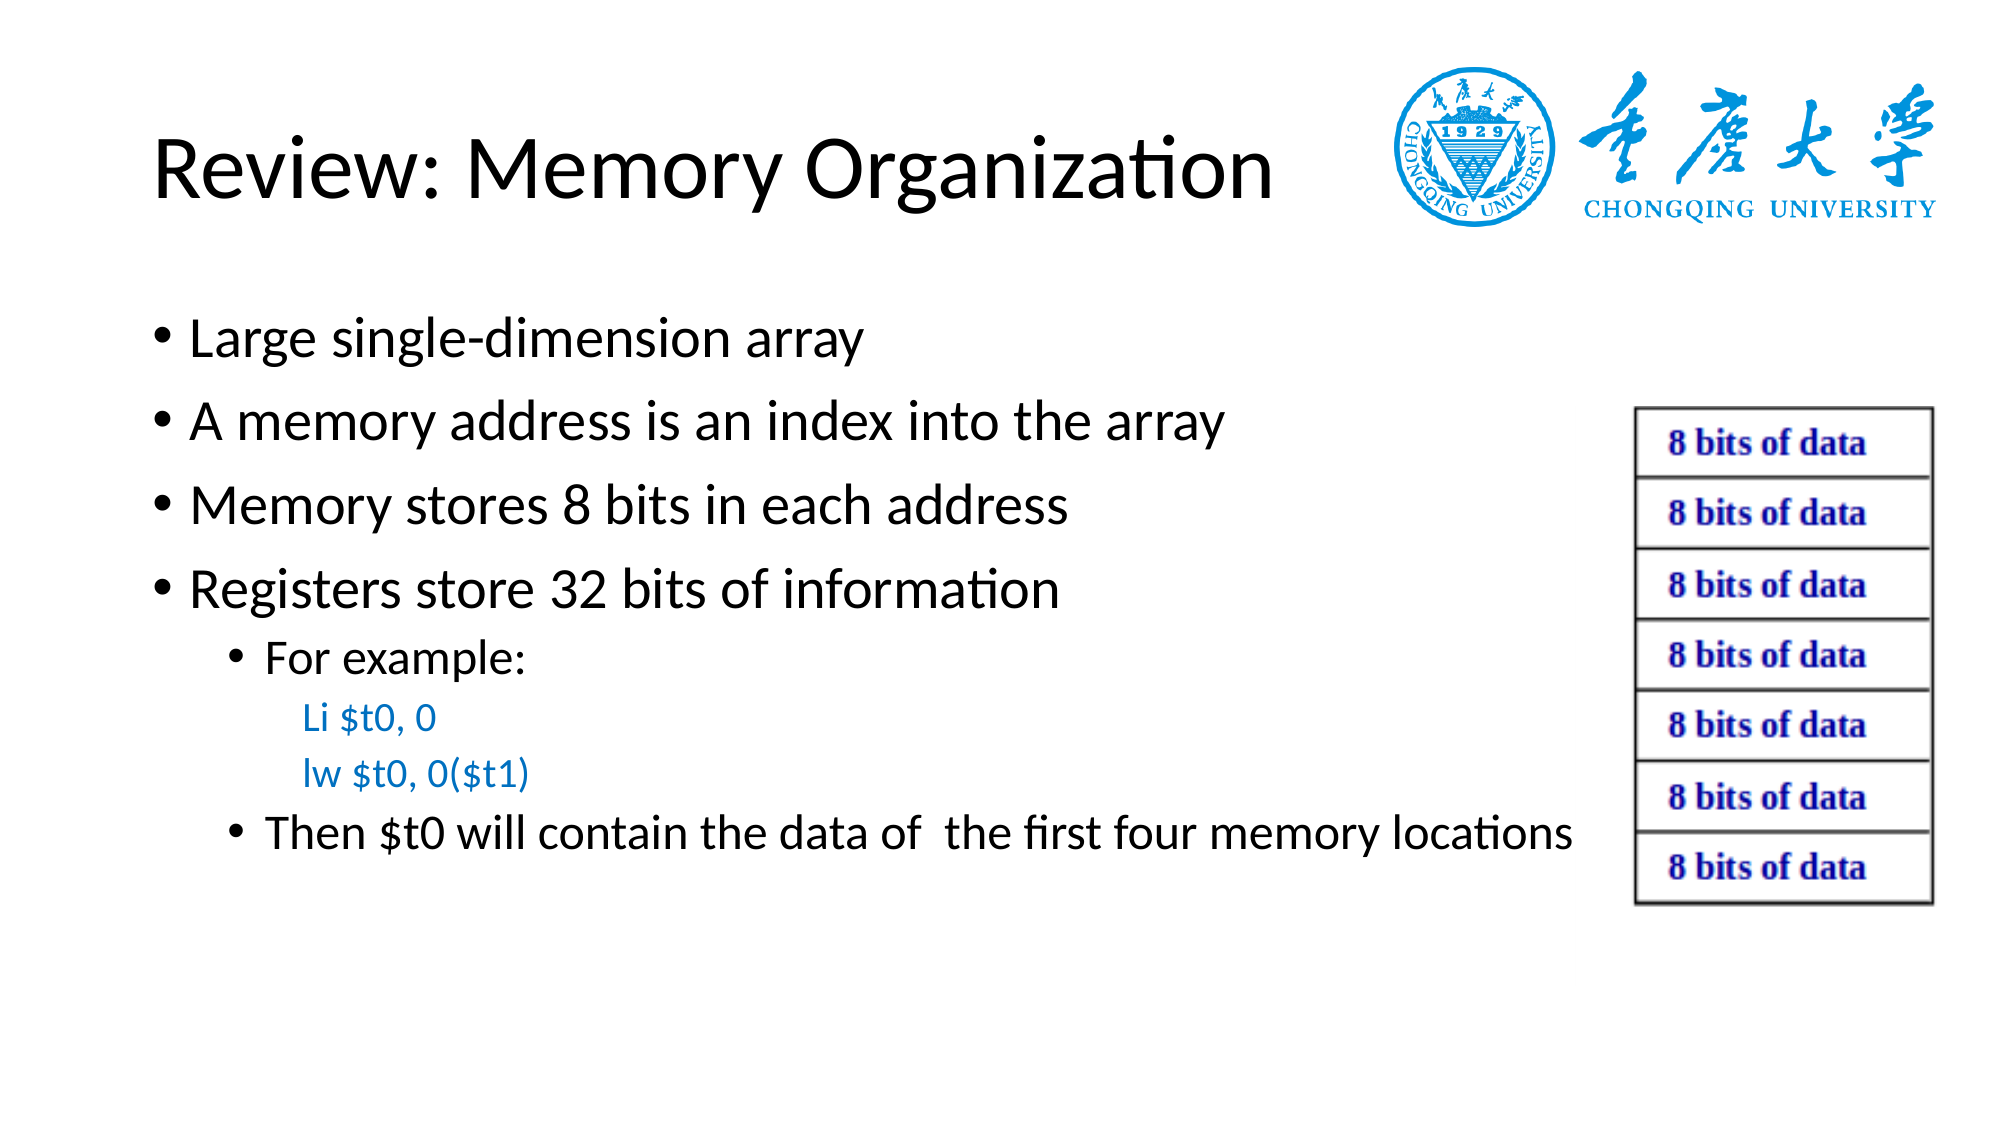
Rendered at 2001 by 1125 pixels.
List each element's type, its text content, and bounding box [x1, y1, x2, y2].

list Large single-dimension array A memory address is an index into the array Memory stores 8 bits in each address Registers store 32 bits of information For example: Li $t0, 0 lw $t0, 0($t1) Then $t0 will contain the data of the first four memory locations [137, 299, 1863, 1014]
picture [1352, 12, 1977, 252]
picture [1574, 406, 2000, 986]
title Review: Memory Organization [137, 59, 1863, 278]
